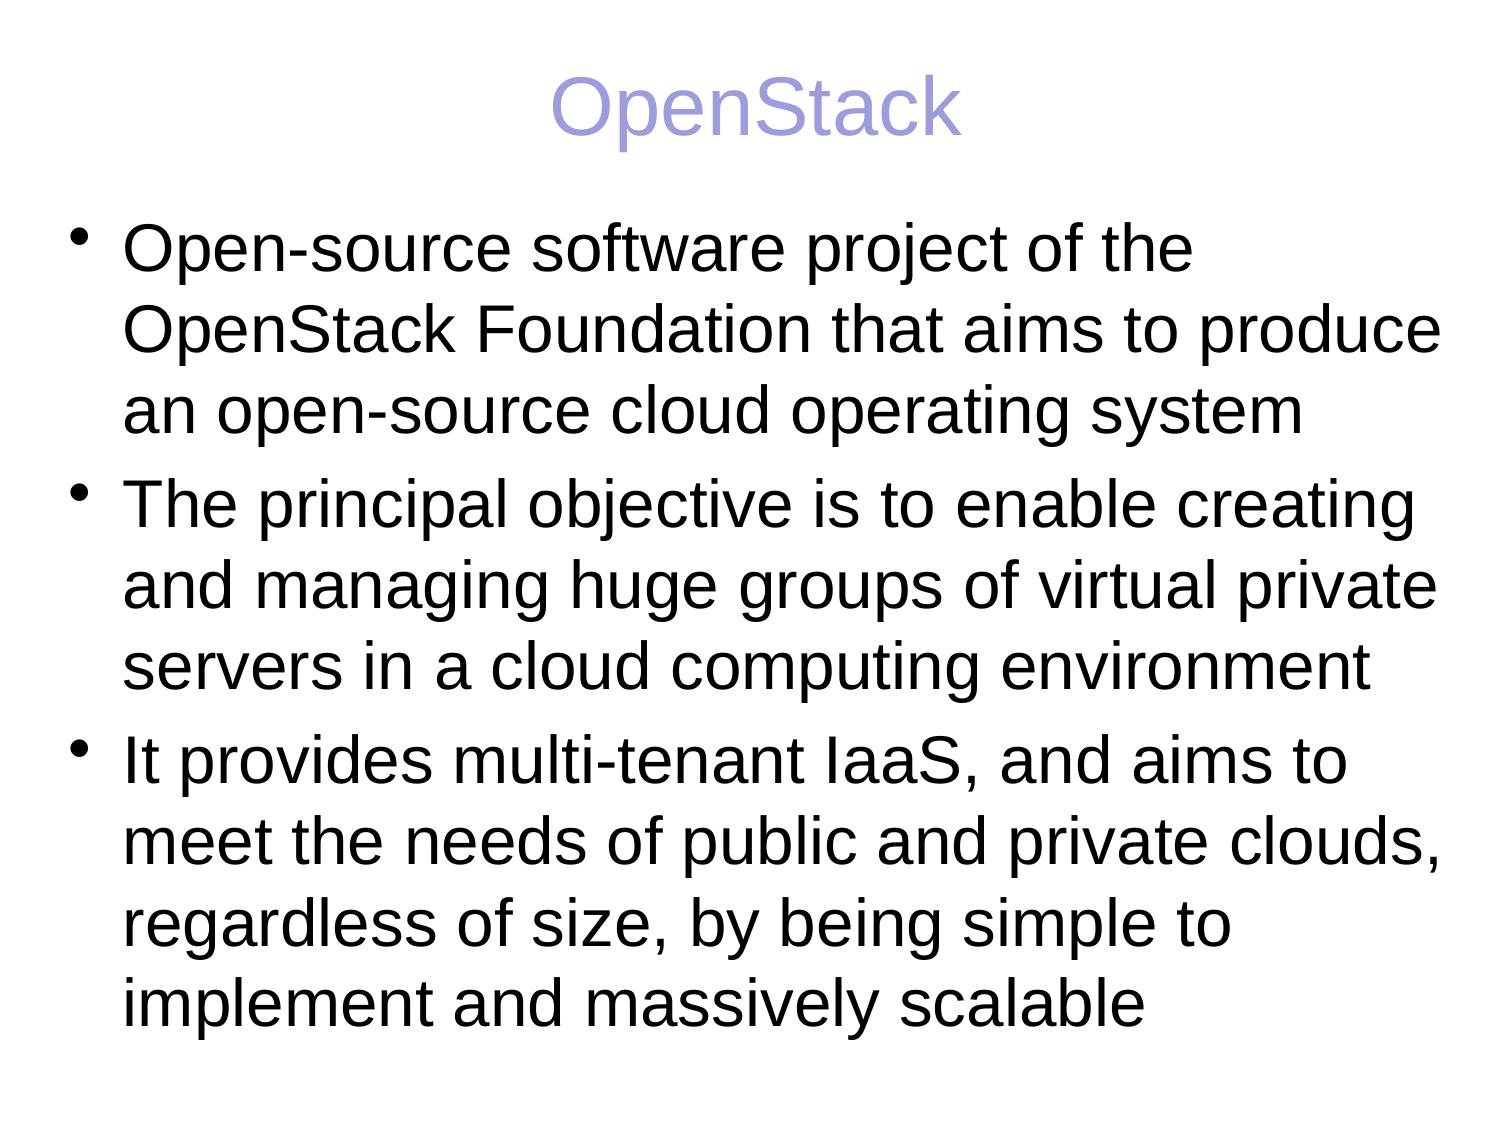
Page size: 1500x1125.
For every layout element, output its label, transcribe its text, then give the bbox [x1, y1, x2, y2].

title OpenStack [52, 30, 1459, 174]
list Open-source software project of the OpenStack Foundation that aims to produce an open-source cloud operating system The principal objective is to enable creating and managing huge groups of virtual private servers in a cloud computing environment It provides multi-tenant IaaS, and aims to meet the needs of public and private clouds, regardless of size, by being simple to implement and massively scalable [52, 196, 1459, 1059]
